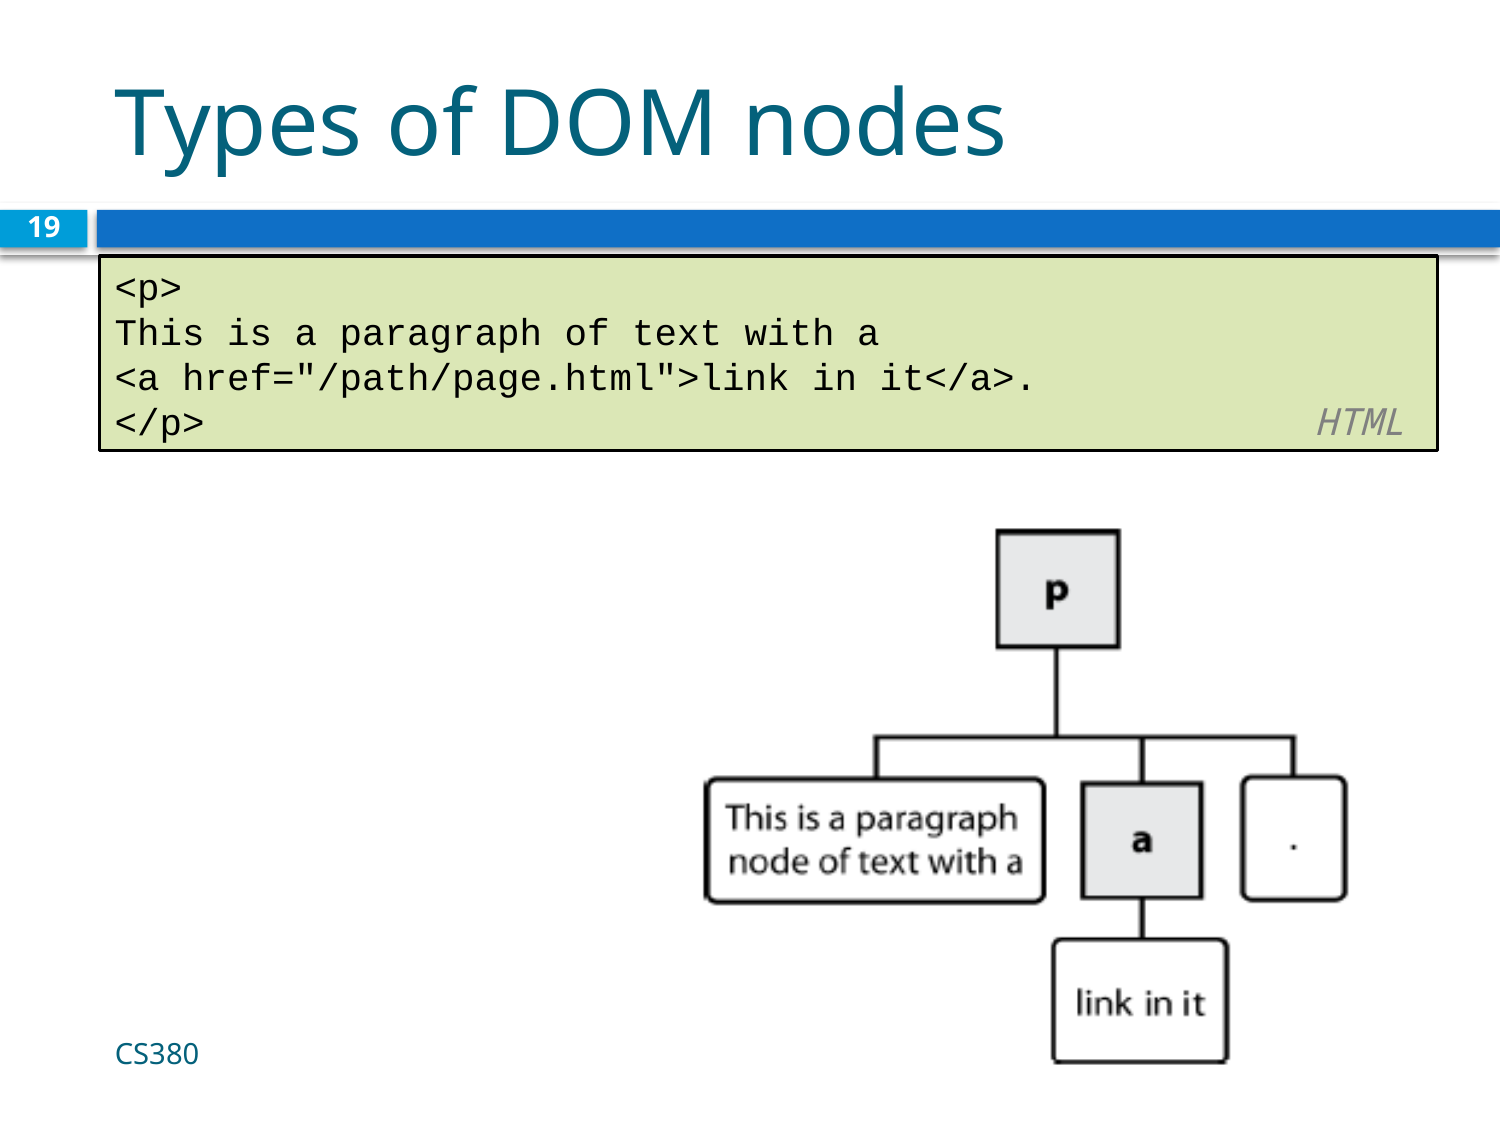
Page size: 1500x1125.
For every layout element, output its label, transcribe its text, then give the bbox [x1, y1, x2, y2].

footer CS380 [99, 1025, 609, 1085]
slide_number 19 [0, 208, 88, 249]
text_box <p> This is a paragraph of text with a <a href="/path/page.html">link in it</a>. </p> HTML [99, 255, 1438, 451]
title Types of DOM nodes [99, 37, 1438, 201]
picture [615, 474, 1439, 1125]
